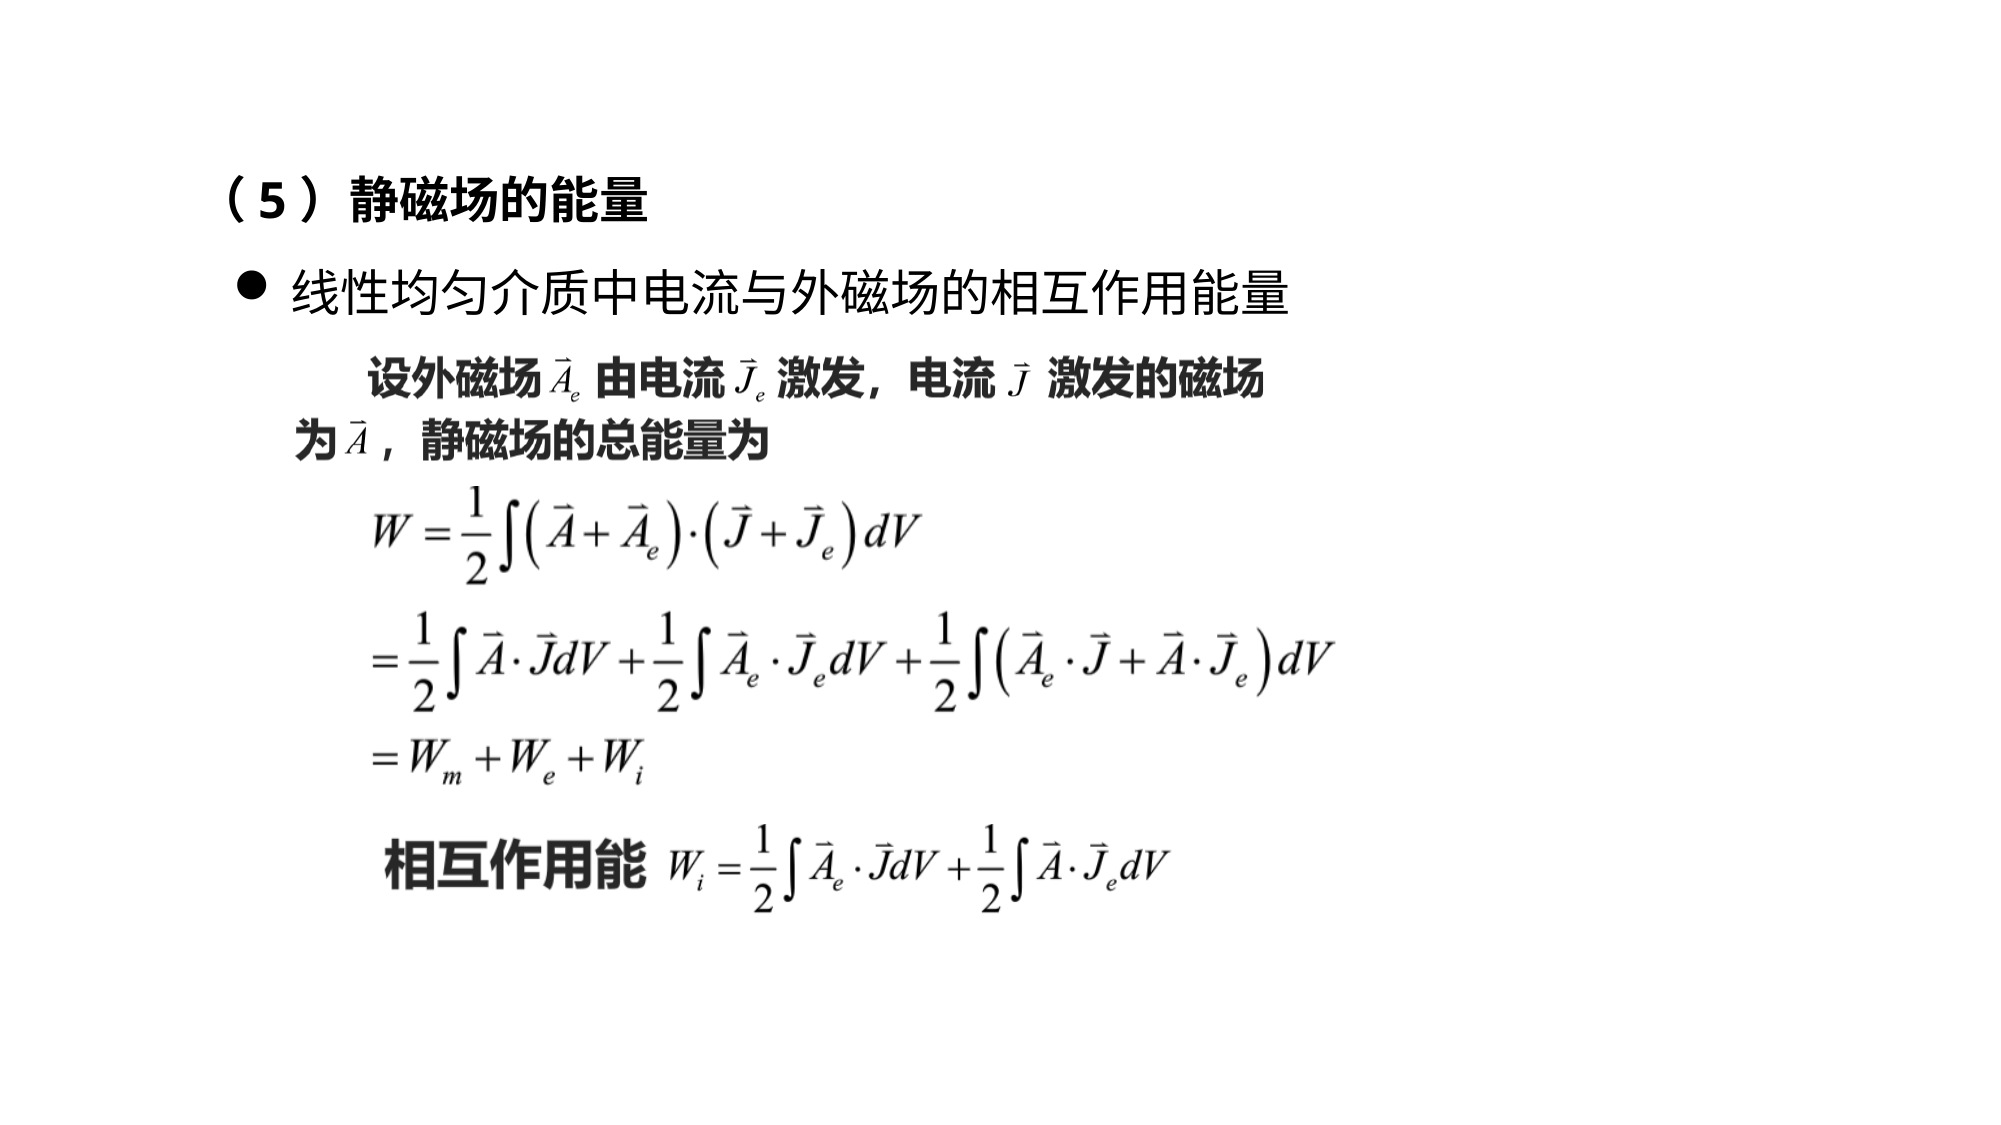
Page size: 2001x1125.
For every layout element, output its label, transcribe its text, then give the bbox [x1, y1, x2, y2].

text_box 线性均匀介质中电流与外磁场的相互作用能量 [218, 254, 1415, 330]
text_box （5）静磁场的能量 [181, 161, 1033, 236]
picture [342, 486, 1368, 795]
picture [378, 824, 1184, 917]
picture [292, 347, 1280, 469]
